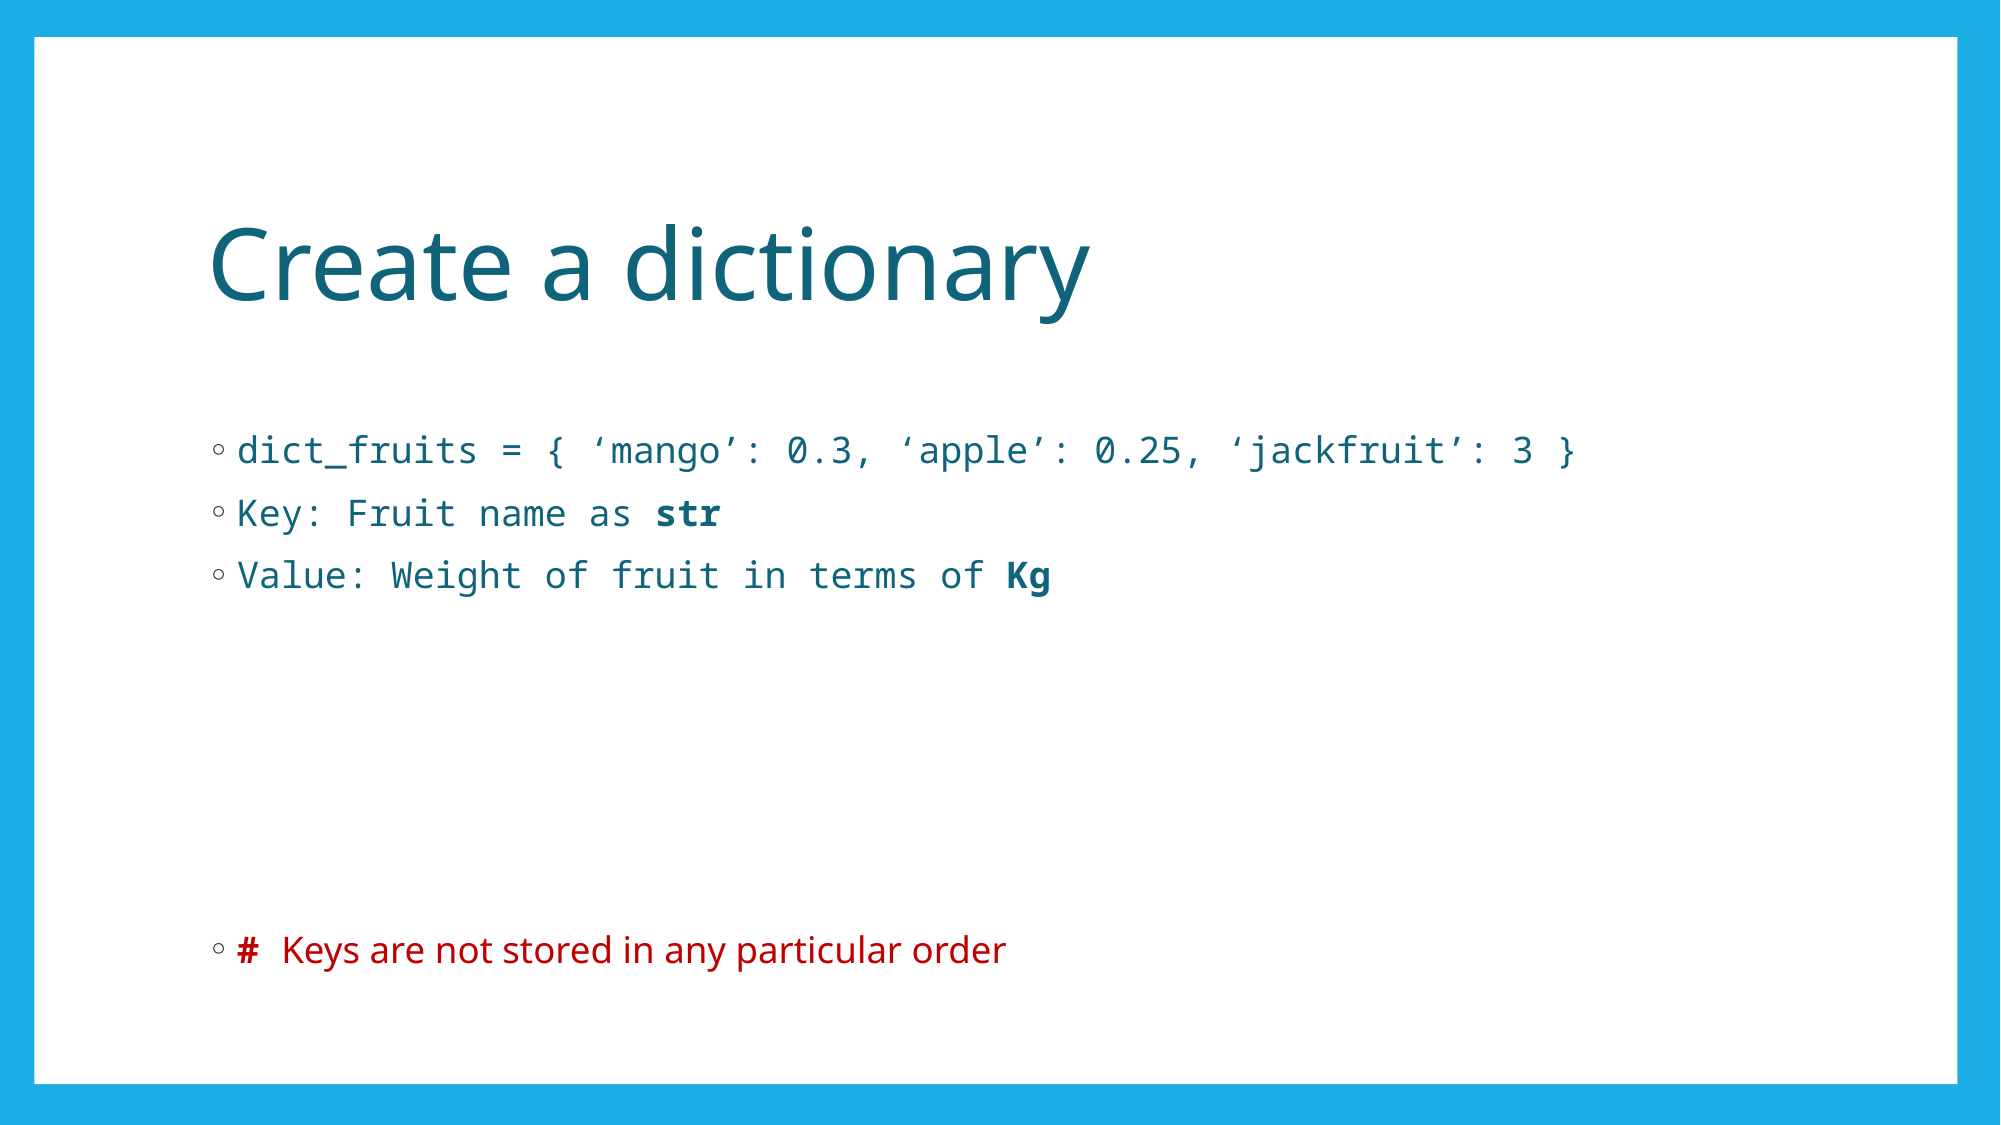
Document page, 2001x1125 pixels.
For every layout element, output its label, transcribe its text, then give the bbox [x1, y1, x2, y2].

title Create a dictionary [192, 142, 1800, 394]
text_box [34, 37, 1958, 1085]
list dict_fruits = { ‘mango’: 0.3, ‘apple’: 0.25, ‘jackfruit’: 3 } Key: Fruit name as str Value: Weight of fruit in terms of Kg # Keys are not stored in any particular order [192, 419, 1800, 979]
text_box [0, 0, 2000, 1125]
